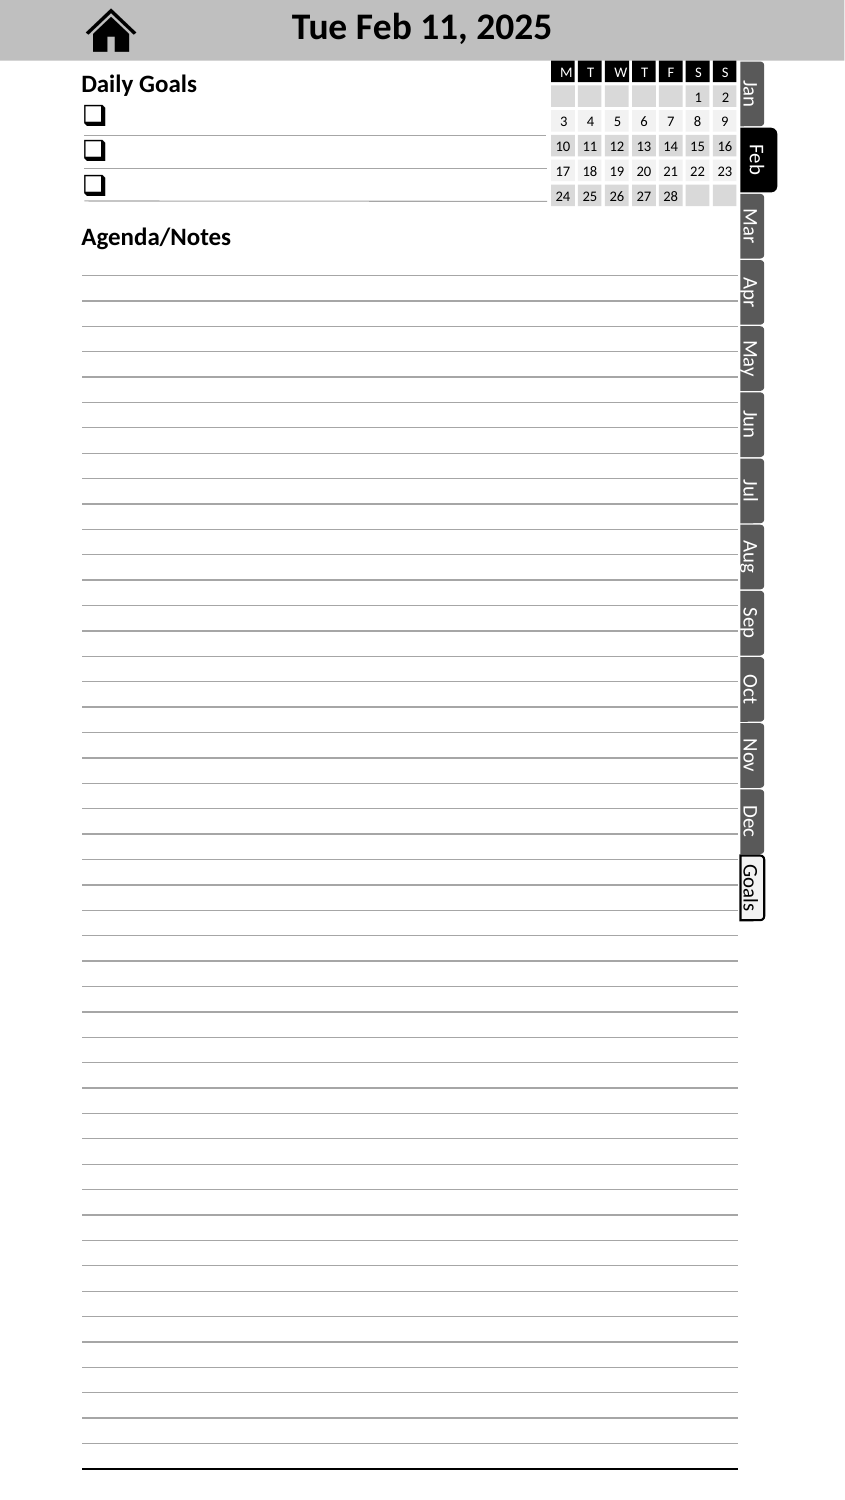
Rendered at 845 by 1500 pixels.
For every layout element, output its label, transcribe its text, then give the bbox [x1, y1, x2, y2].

picture [82, 1, 140, 59]
list Tue Feb 11, 2025 [190, 0, 655, 61]
